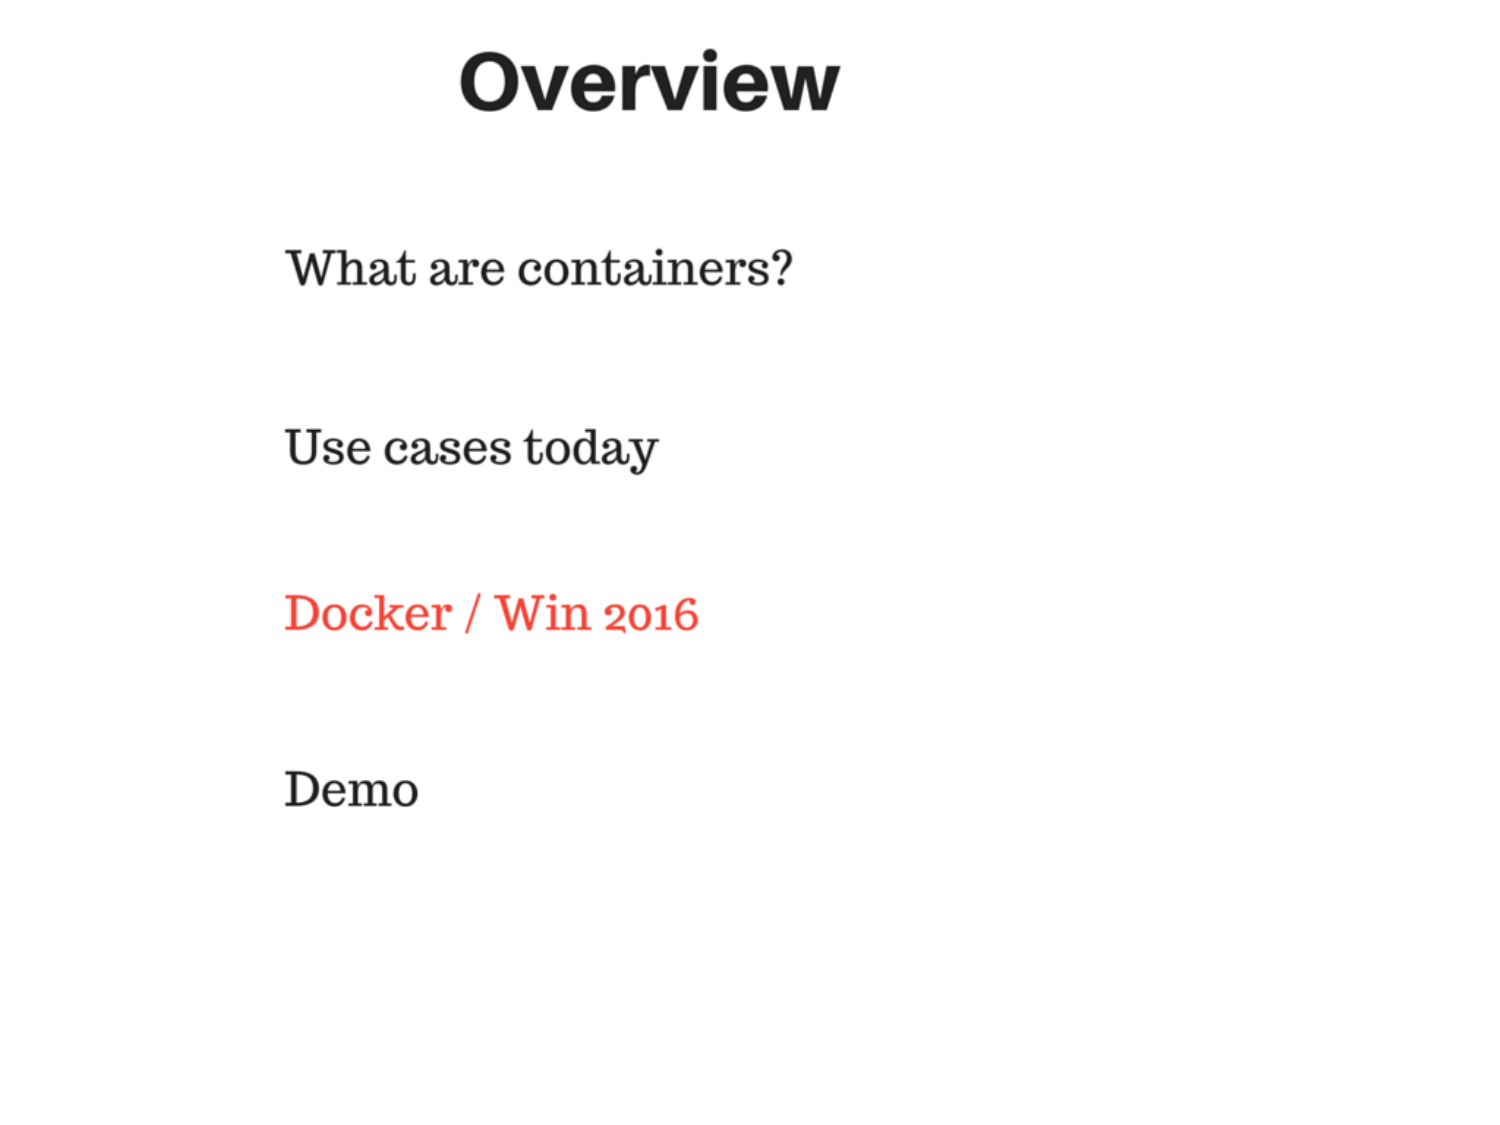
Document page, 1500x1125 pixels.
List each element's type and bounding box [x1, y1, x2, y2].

list [0, 0, 1500, 1125]
